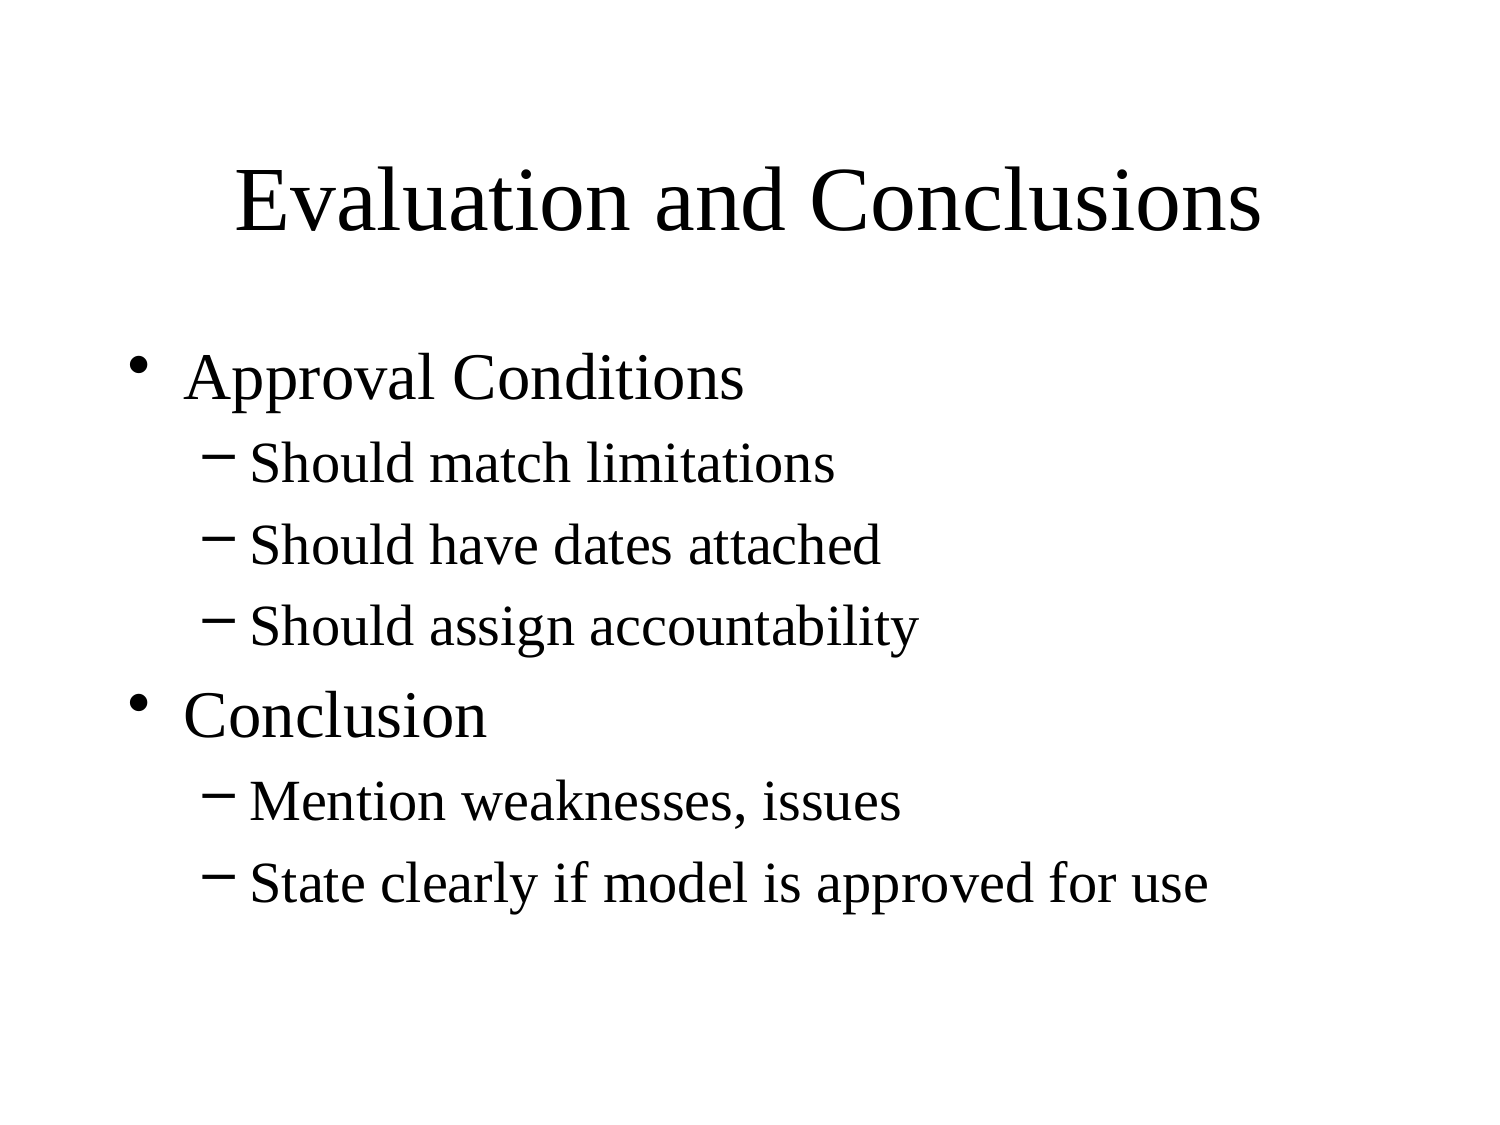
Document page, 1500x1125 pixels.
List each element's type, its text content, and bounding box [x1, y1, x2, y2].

list Approval Conditions Should match limitations Should have dates attached Should assign accountability Conclusion Mention weaknesses, issues State clearly if model is approved for use [112, 324, 1388, 1001]
title Evaluation and Conclusions [112, 99, 1388, 288]
